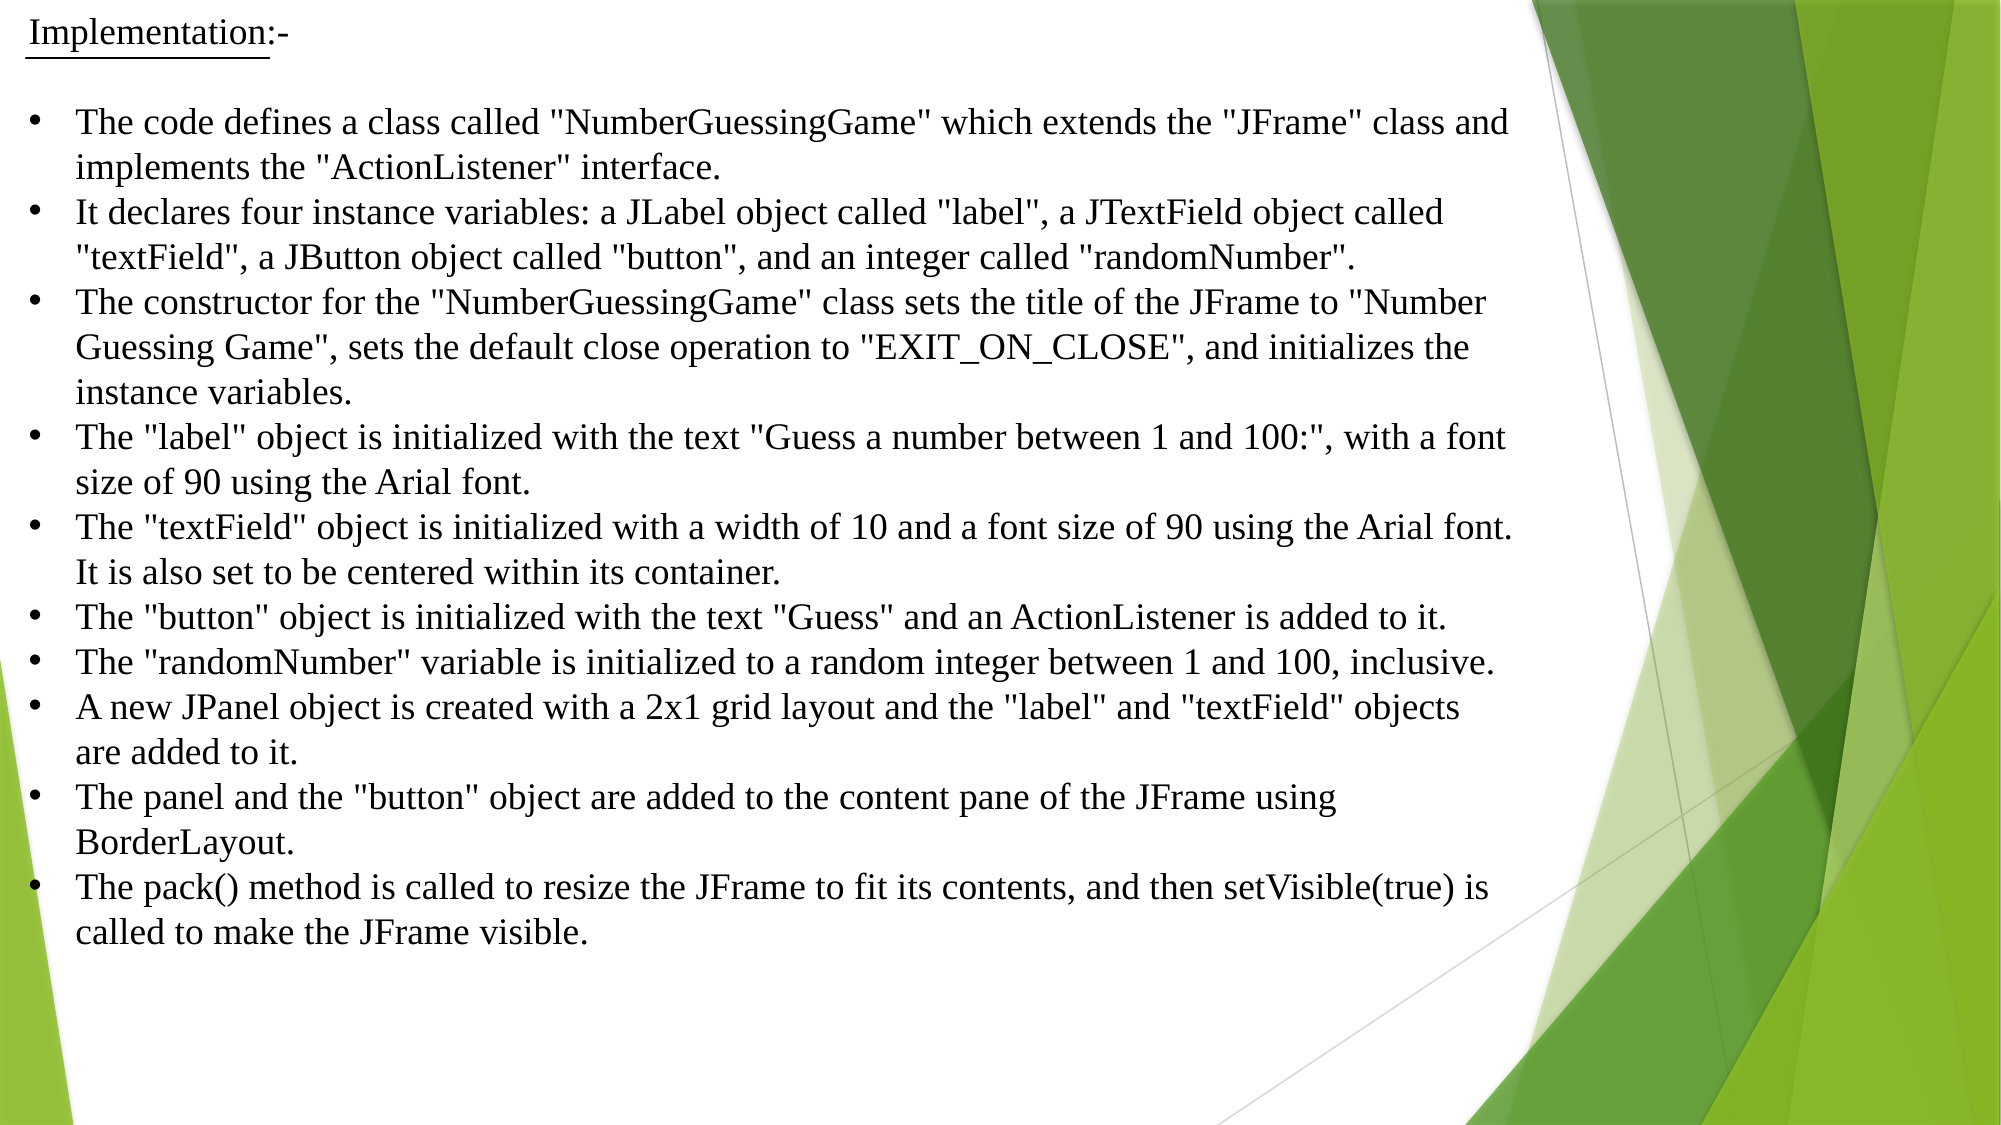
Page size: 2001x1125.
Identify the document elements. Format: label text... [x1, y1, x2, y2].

text_box Implementation:- The code defines a class called "NumberGuessingGame" which extends the "JFrame" class and implements the "ActionListener" interface. It declares four instance variables: a JLabel object called "label", a JTextField object called "textField", a JButton object called "button", and an integer called "randomNumber". The constructor for the "NumberGuessingGame" class sets the title of the JFrame to "Number Guessing Game", sets the default close operation to "EXIT_ON_CLOSE", and initializes the instance variables. The "label" object is initialized with the text "Guess a number between 1 and 100:", with a font size of 90 using the Arial font. The "textField" object is initialized with a width of 10 and a font size of 90 using the Arial font. It is also set to be centered within its container. The "button" object is initialized with the text "Guess" and an ActionListener is added to it. The "randomNumber" variable is initialized to a random integer between 1 and 100, inclusive. A new JPanel object is created with a 2x1 grid layout and the "label" and "textField" objects are added to it. The panel and the "button" object are added to the content pane of the JFrame using BorderLayout. The pack() method is called to resize the JFrame to fit its contents, and then setVisible(true) is called to make the JFrame visible. [13, 0, 1531, 960]
